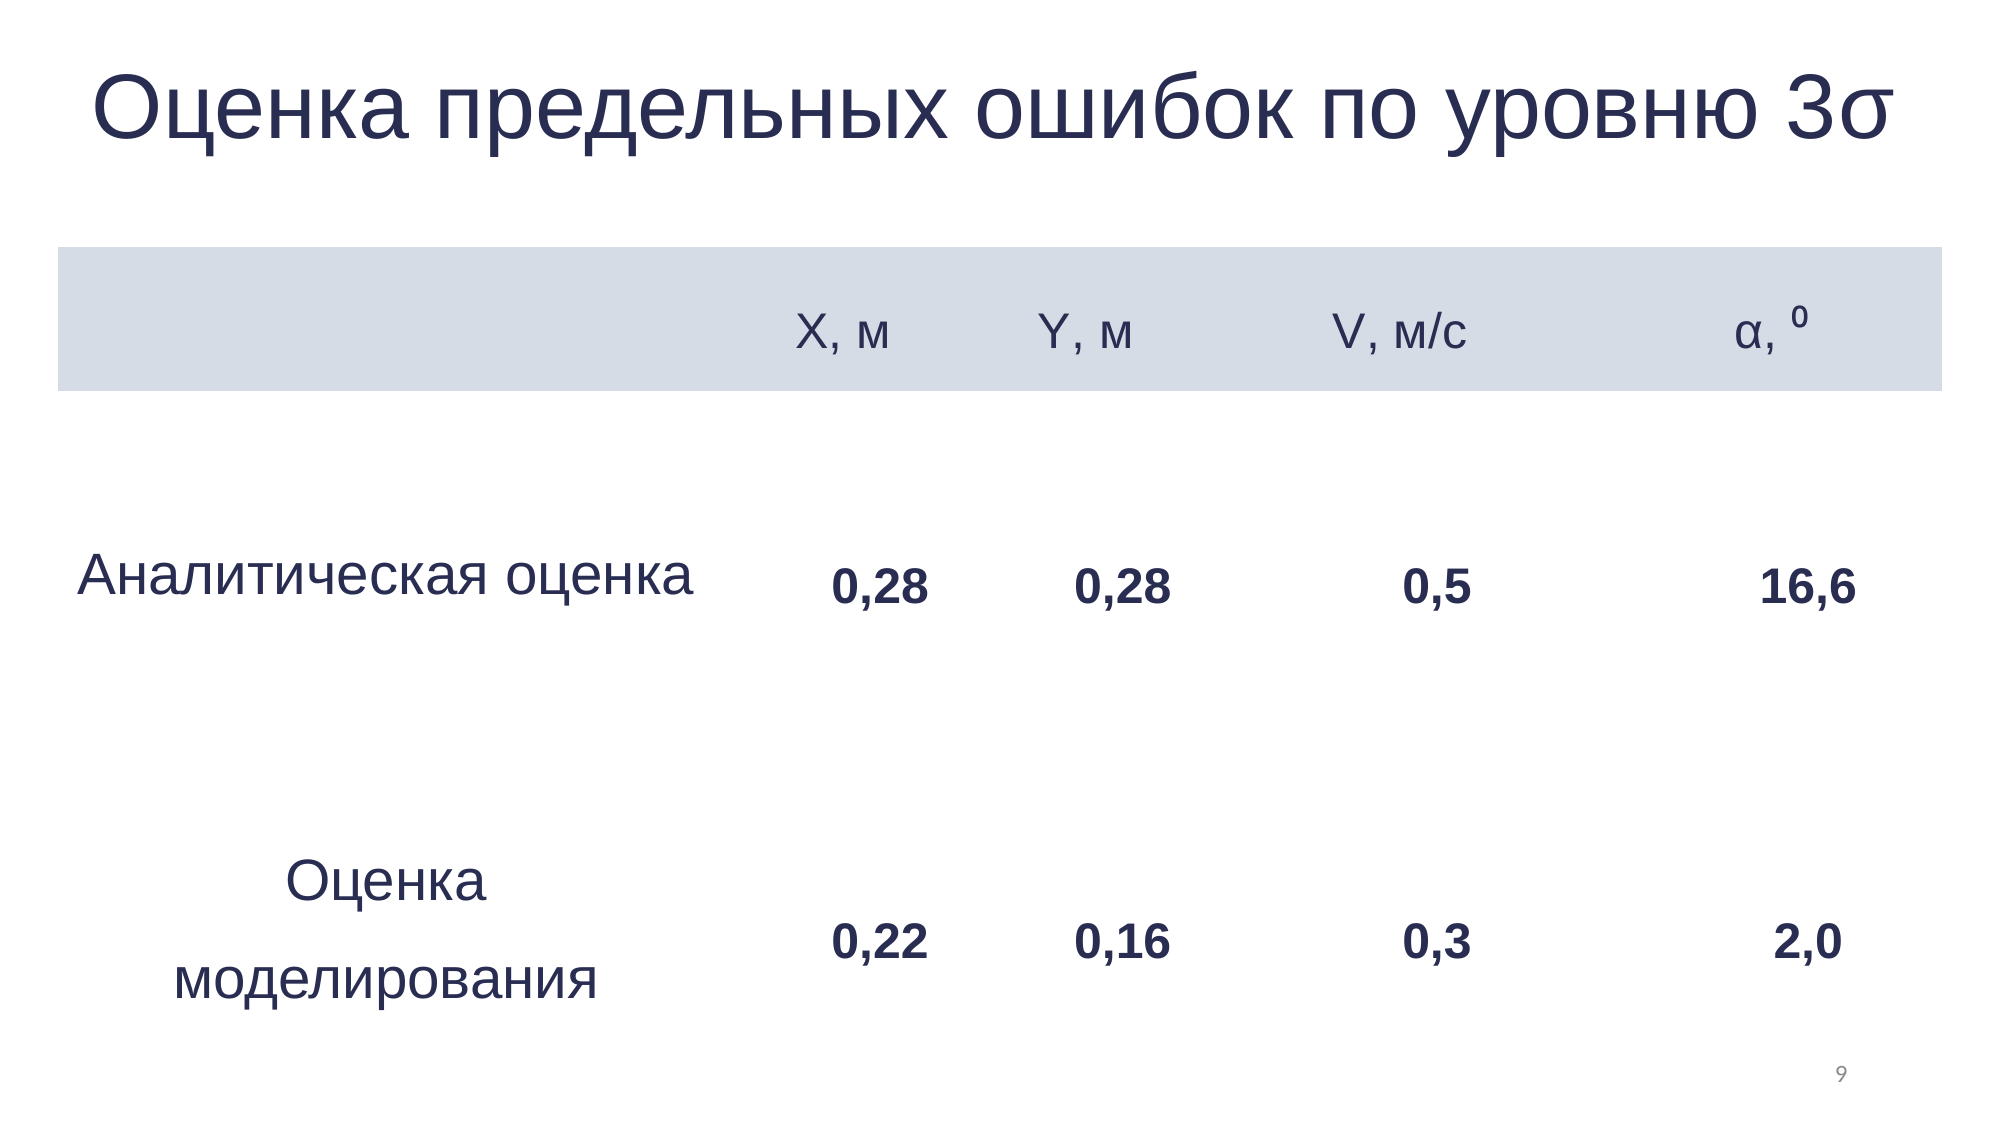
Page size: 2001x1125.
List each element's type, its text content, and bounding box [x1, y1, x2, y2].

table_cell 0,5 [1200, 391, 1600, 725]
slide_number 9 [1412, 1042, 1863, 1103]
table_header [58, 247, 715, 391]
table_cell Оценка моделирования [58, 725, 715, 1101]
table_cell 0,28 [972, 391, 1200, 725]
table_header Х, м [715, 247, 972, 391]
table_cell 2,0 [1600, 725, 1942, 1101]
table_cell 16,6 [1600, 391, 1942, 725]
table_cell Аналитическая оценка [58, 391, 715, 725]
table_header α, ⁰ [1600, 247, 1942, 391]
table_cell 0,3 [1200, 725, 1600, 1101]
table_header V, м/с [1200, 247, 1600, 391]
table_cell 0,16 [972, 725, 1200, 1101]
title Оценка предельных ошибок по уровню 3σ [57, 0, 1930, 218]
table_cell 0,28 [715, 391, 972, 725]
table_cell 0,22 [715, 725, 972, 1101]
table_header Y, м [972, 247, 1200, 391]
